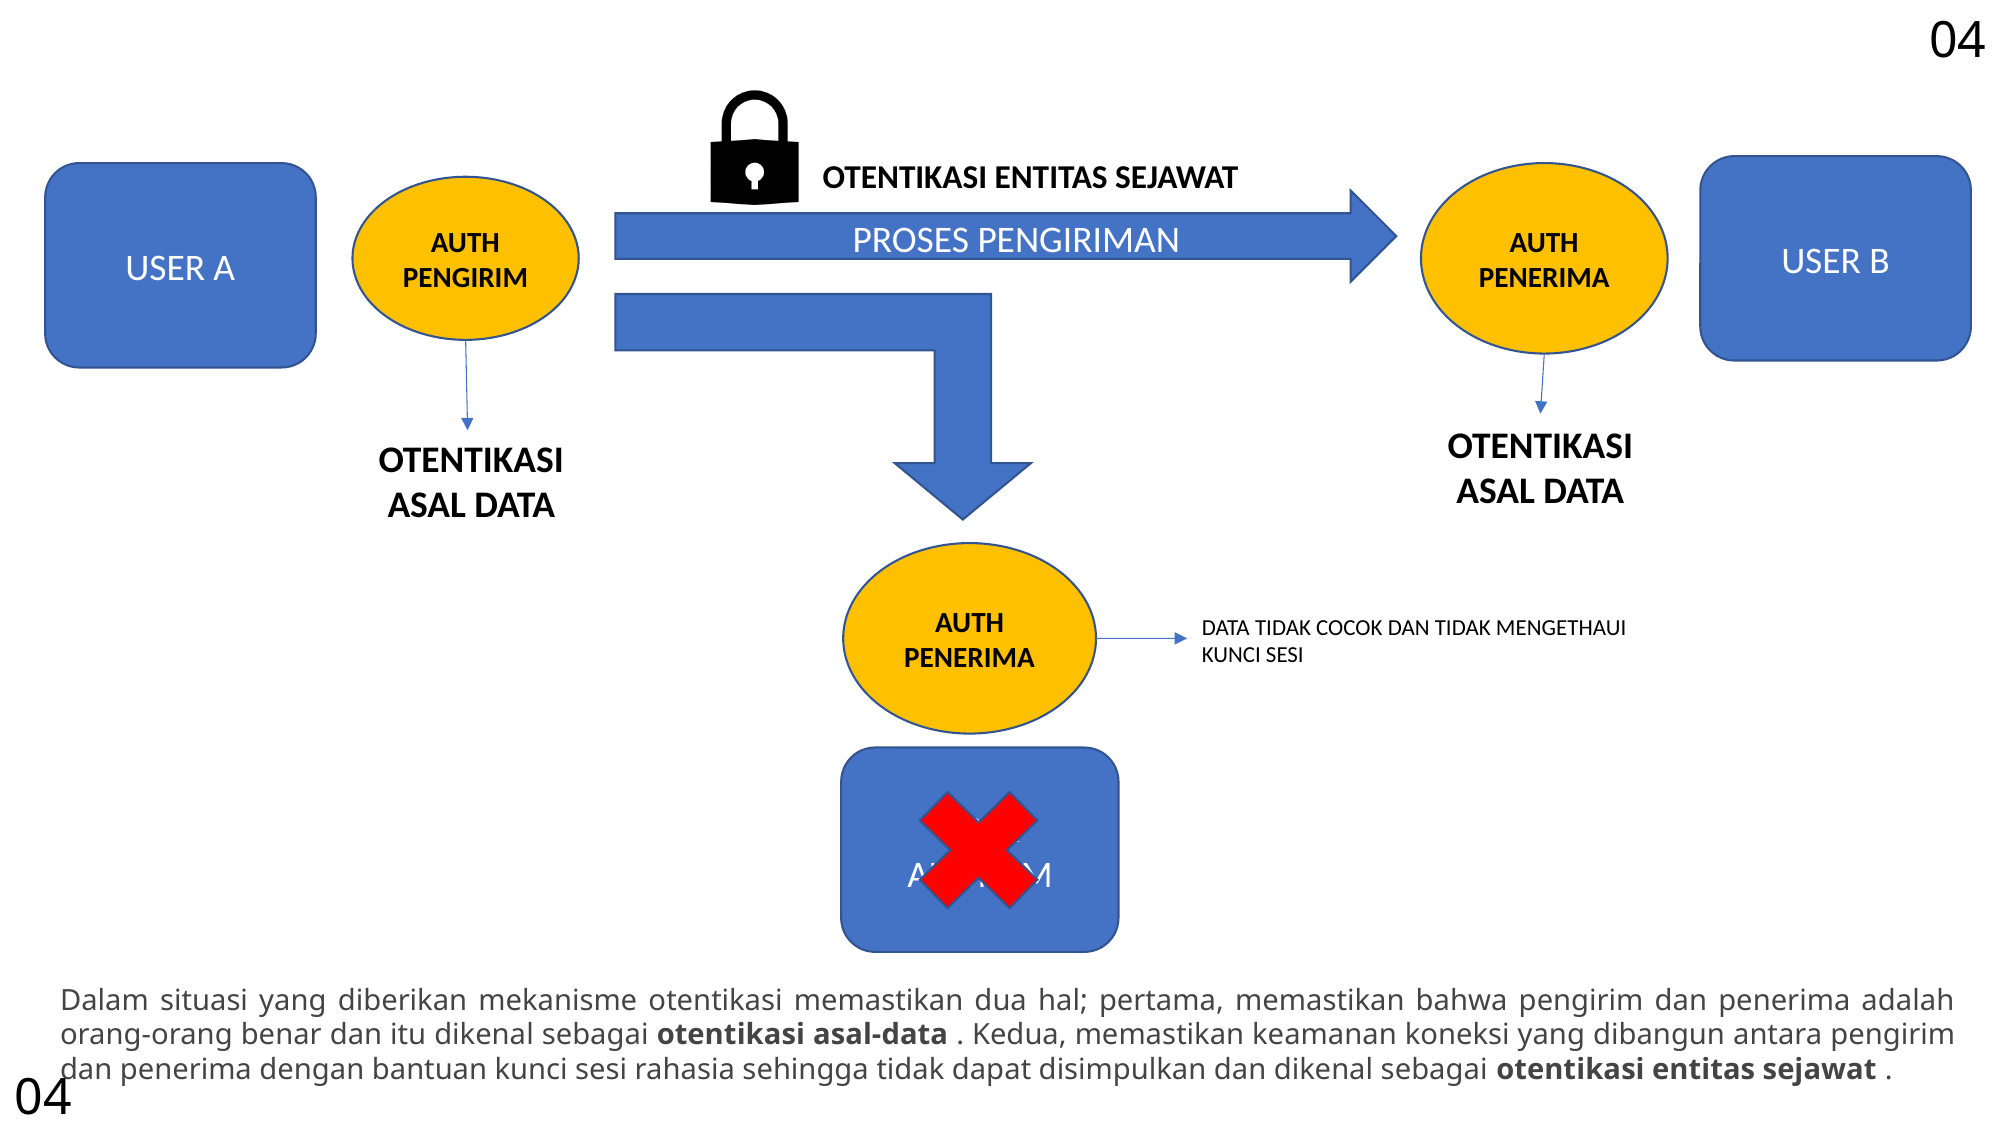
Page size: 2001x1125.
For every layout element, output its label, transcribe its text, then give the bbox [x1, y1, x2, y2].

text_box [1324, 188, 1398, 285]
text_box Dalam situasi yang diberikan mekanisme otentikasi memastikan dua hal; pertama, memastikan bahwa pengirim dan penerima adalah orang-orang benar dan itu dikenal sebagai otentikasi asal-data . Kedua, memastikan keamanan koneksi yang dibangun antara pengirim dan penerima dengan bantuan kunci sesi rahasia sehingga tidak dapat disimpulkan dan dikenal sebagai otentikasi entitas sejawat . [45, 973, 1971, 1093]
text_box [1540, 353, 1545, 414]
text_box 04 [0, 1056, 233, 1125]
text_box PROSES PENGIRIMAN [837, 207, 1324, 268]
text_box OTENTIKASI ASAL DATA [327, 427, 616, 532]
text_box OTENTIKASI ASAL DATA [1396, 413, 1685, 519]
text_box AUTH PENERIMA [1419, 162, 1669, 355]
text_box [614, 292, 1034, 521]
text_box 04 [1914, 0, 2000, 75]
text_box [918, 790, 1039, 910]
text_box AUTH PENGIRIM [351, 175, 580, 341]
text_box USER B [1699, 155, 1972, 362]
text_box USER A [44, 162, 317, 369]
text_box AUTH PENERIMA [842, 542, 1098, 735]
text_box USER ANONYM [840, 746, 1120, 953]
text_box OTENTIKASI ENTITAS SEJAWAT [829, 147, 1267, 203]
text_box [614, 212, 837, 260]
picture [678, 72, 830, 223]
text_box DATA TIDAK COCOK DAN TIDAK MENGETHAUI KUNCI SESI [1187, 605, 1701, 675]
